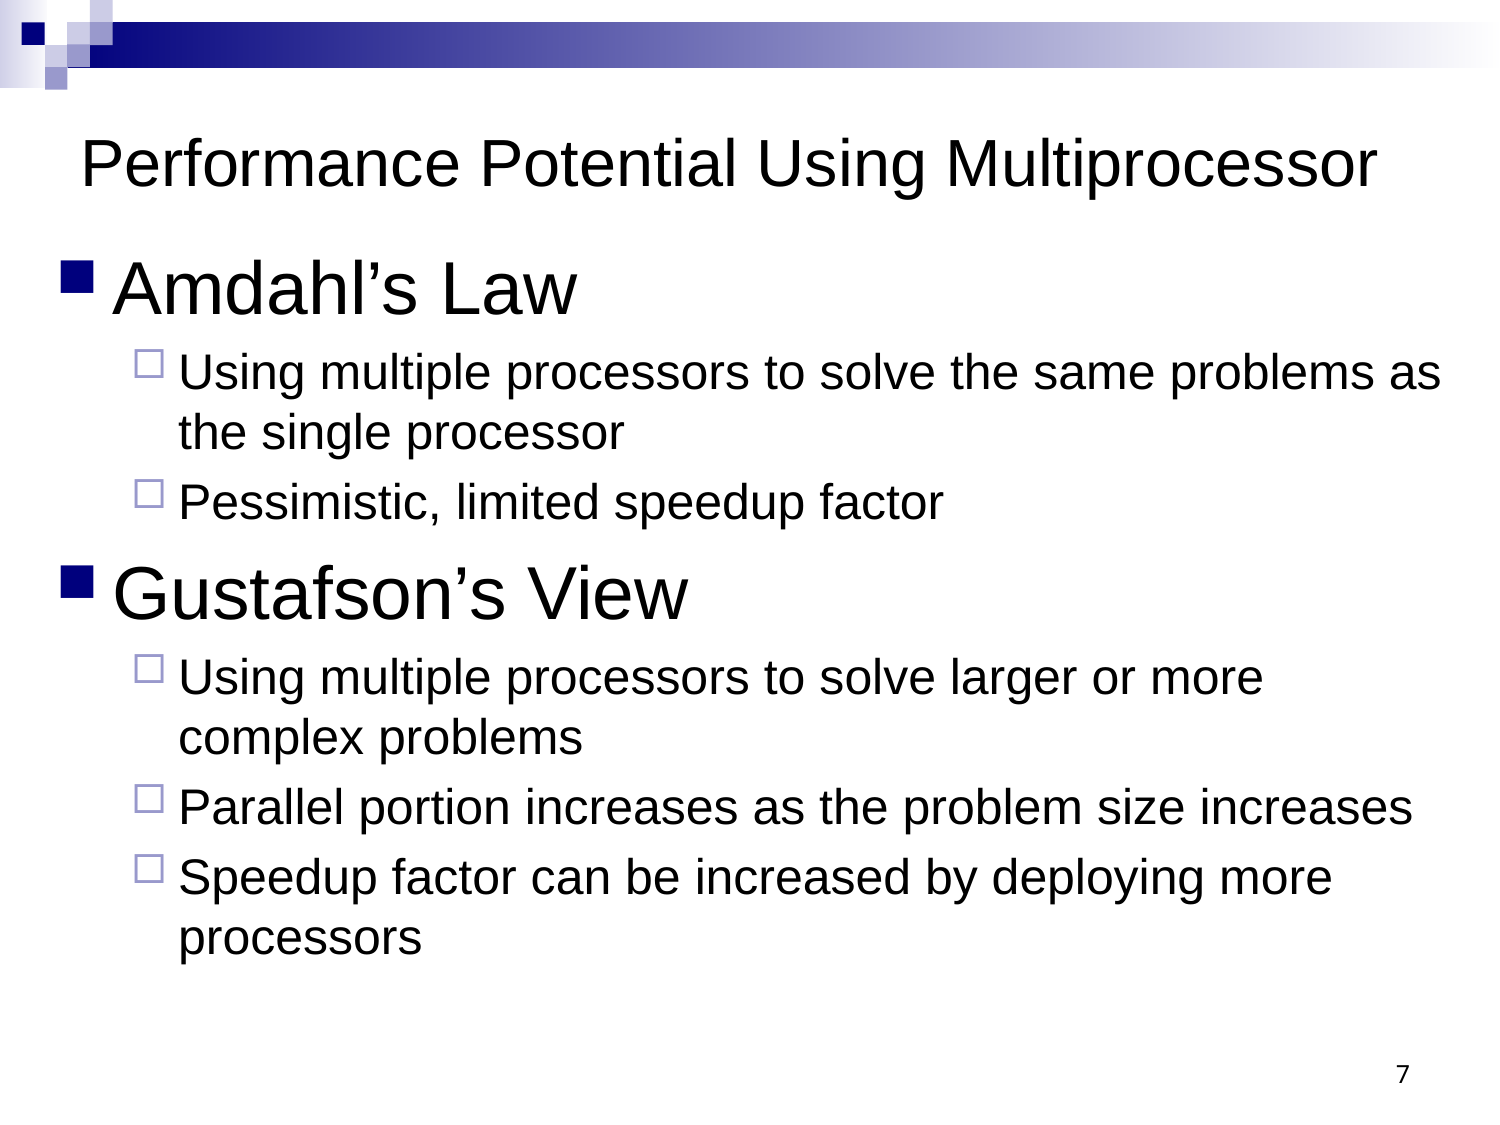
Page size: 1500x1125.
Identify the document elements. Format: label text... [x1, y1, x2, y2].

title Performance Potential Using Multiprocessor [64, 75, 1447, 231]
list Amdahl’s Law Using multiple processors to solve the same problems as the single processor Pessimistic, limited speedup factor Gustafson’s View Using multiple processors to solve larger or more complex problems Parallel portion increases as the problem size increases Speedup factor can be increased by deploying more processors [41, 231, 1471, 963]
slide_number 7 [1074, 1024, 1426, 1101]
